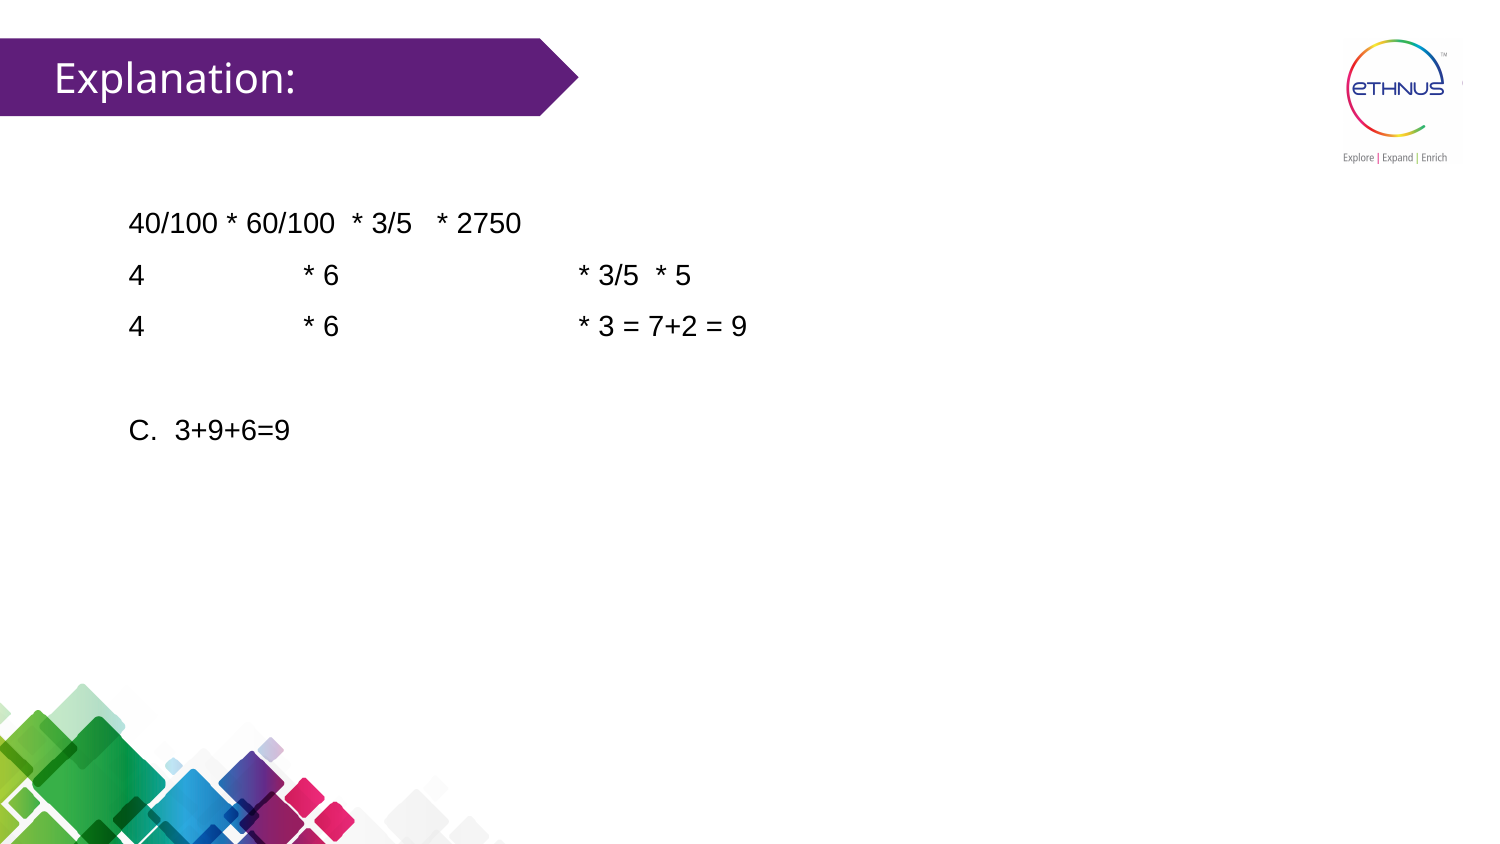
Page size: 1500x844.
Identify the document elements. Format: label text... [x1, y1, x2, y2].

text_box [0, 38, 53, 117]
text_box Explanation: [53, 38, 518, 117]
text_box 40/100 * 60/100 * 3/5 * 2750 4 * 6 * 3/5 * 5 4 * 6 * 3 = 7+2 = 9 C. 3+9+6=9 [53, 152, 1265, 669]
text_box [518, 38, 579, 117]
picture [1343, 38, 1463, 165]
picture [0, 668, 732, 844]
